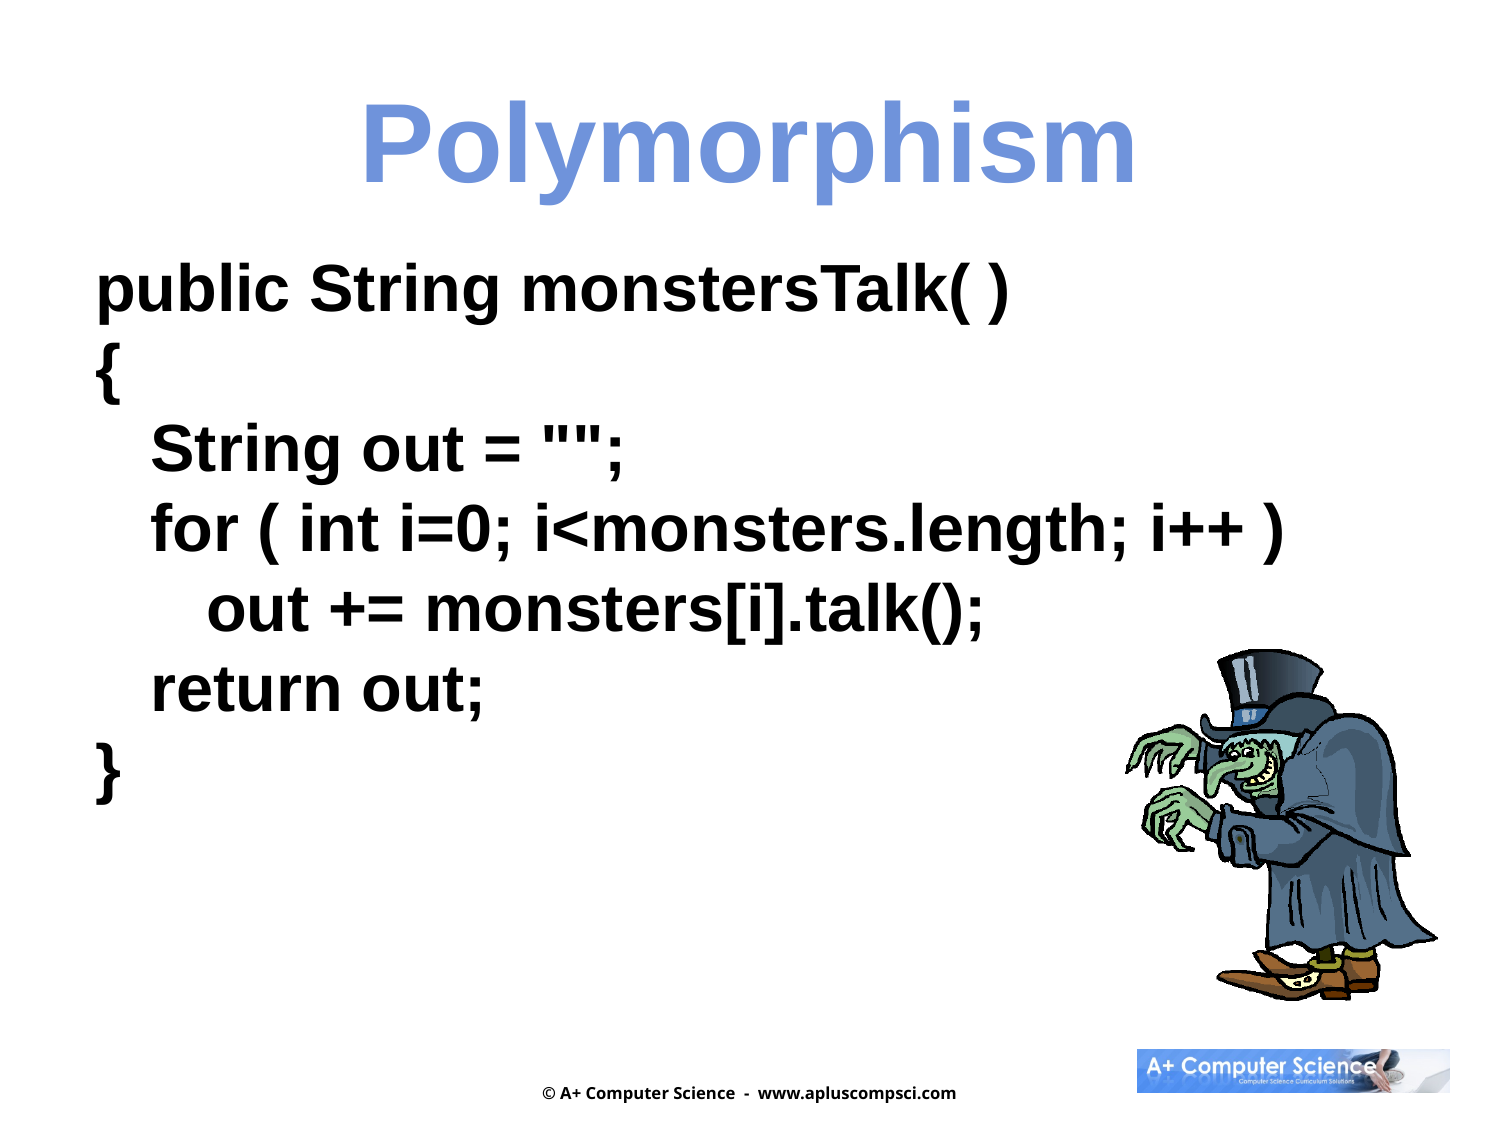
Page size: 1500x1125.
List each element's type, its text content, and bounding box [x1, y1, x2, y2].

picture [1137, 1049, 1450, 1093]
picture [1124, 649, 1438, 1001]
text_box Polymorphism [0, 62, 1500, 213]
footer © A+ Computer Science - www.apluscompsci.com [512, 1024, 988, 1101]
text_box public String monstersTalk( ) { String out = ""; for ( int i=0; i<monsters.length; i++ ) out += monsters[i].talk(); return out; } [80, 237, 1303, 812]
